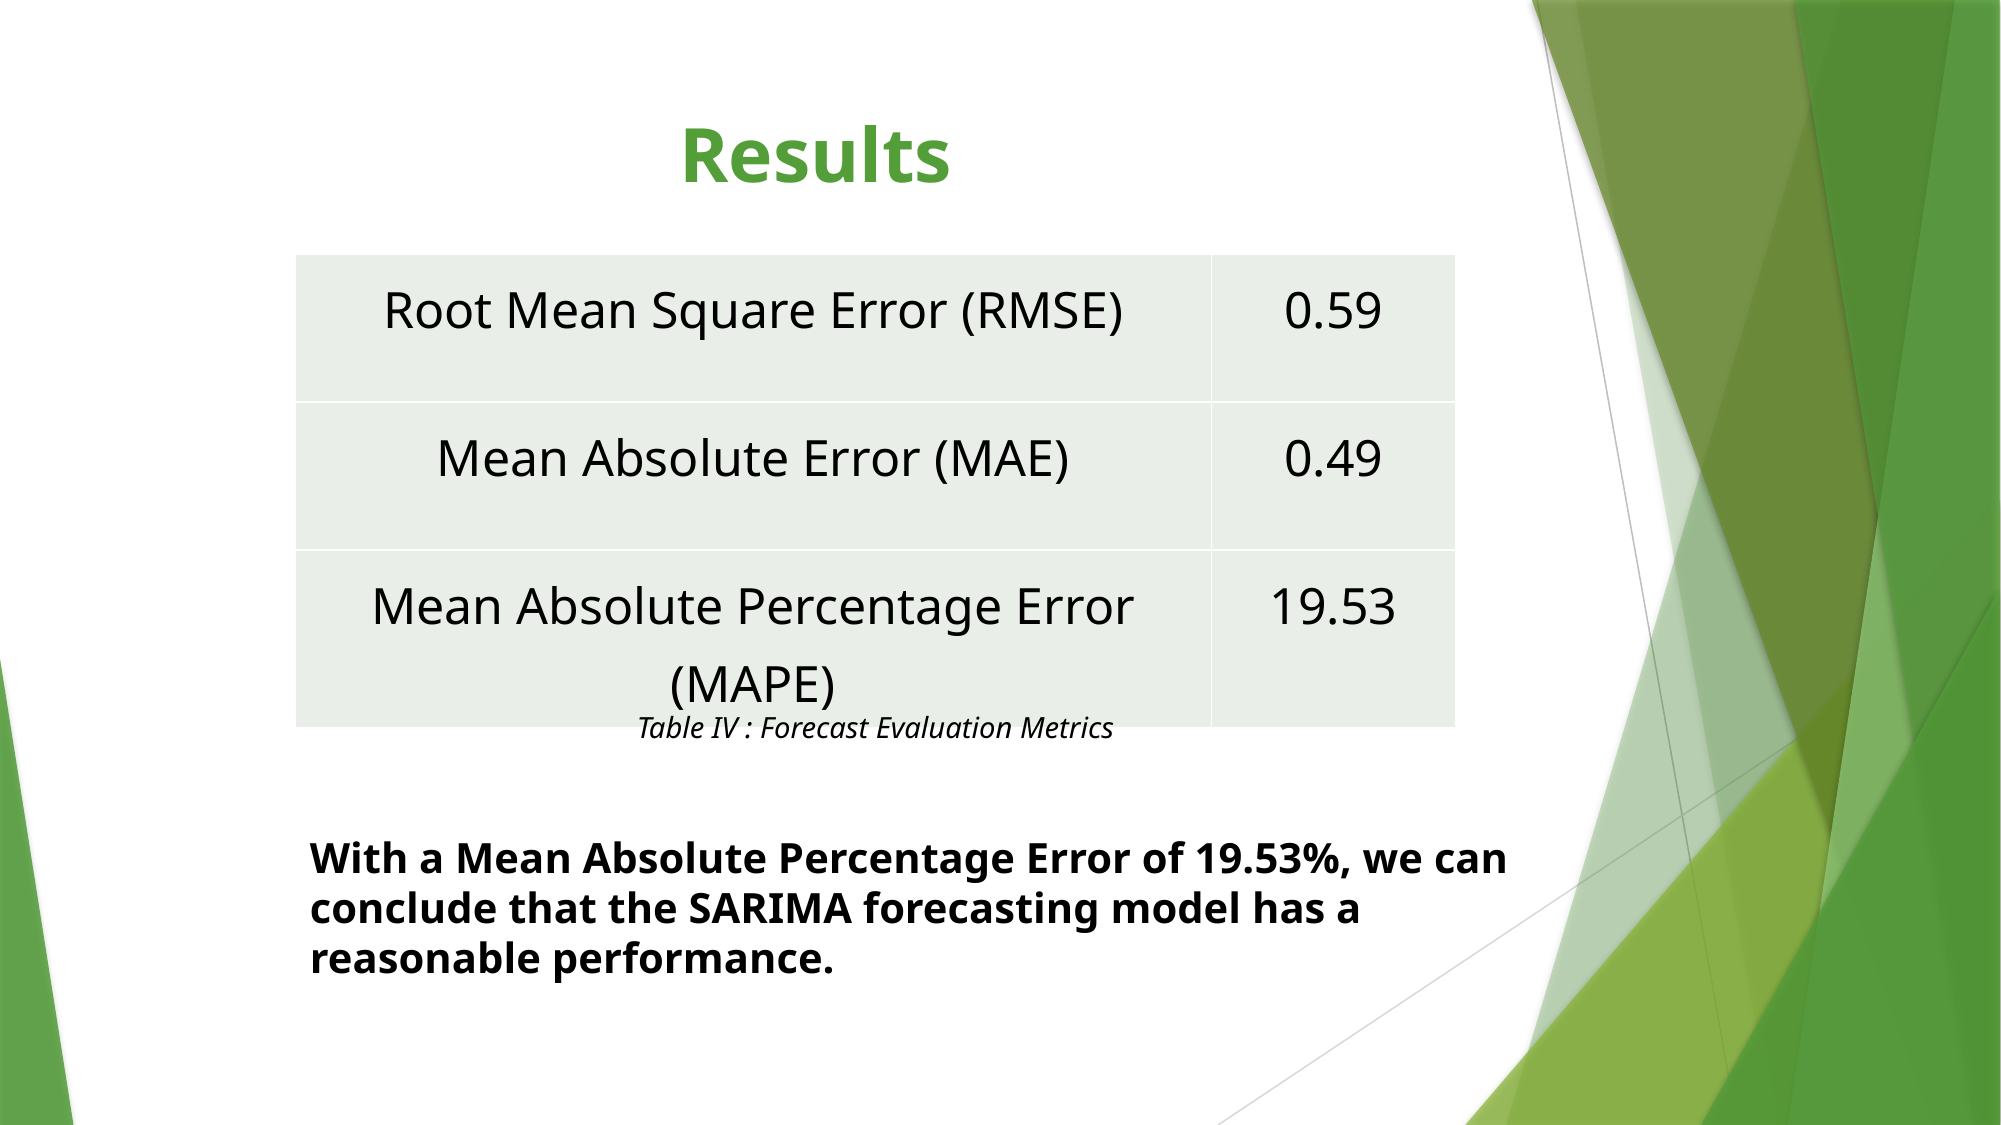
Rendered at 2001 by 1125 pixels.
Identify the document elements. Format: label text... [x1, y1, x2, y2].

table_cell 0.49 [1212, 403, 1455, 549]
table_header Root Mean Square Error (RMSE) [296, 255, 1211, 401]
title Results [111, 99, 1522, 255]
text_box Table IV : Forecast Evaluation Metrics [295, 702, 1457, 753]
table_cell Mean Absolute Percentage Error (MAPE) [296, 551, 1211, 702]
table_header 0.59 [1212, 255, 1455, 401]
text_box With a Mean Absolute Percentage Error of 19.53%, we can conclude that the SARIMA forecasting model has a reasonable performance. [295, 824, 1536, 1034]
table_cell 19.53 [1212, 551, 1455, 702]
table_cell Mean Absolute Error (MAE) [296, 403, 1211, 549]
